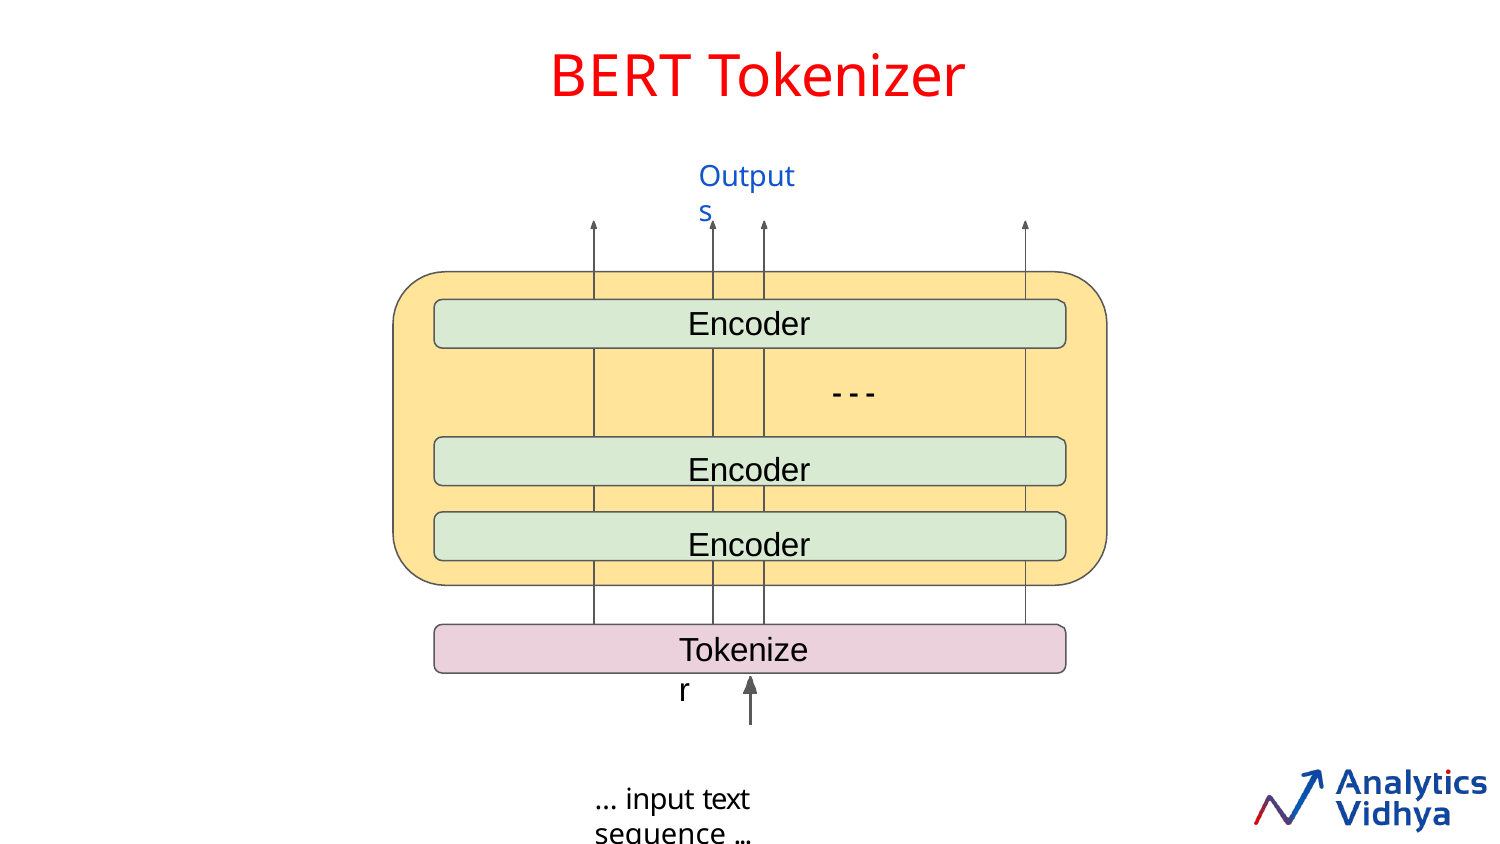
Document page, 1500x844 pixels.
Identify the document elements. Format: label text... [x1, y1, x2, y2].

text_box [391, 220, 1109, 675]
picture [1233, 757, 1500, 844]
picture [742, 675, 757, 725]
text_box Encoder - - - Encoder Encoder Tokenizer … input text sequence ... [592, 683, 908, 844]
text_box Outputs [696, 155, 804, 218]
title BERT Tokenizer [362, 35, 1138, 179]
